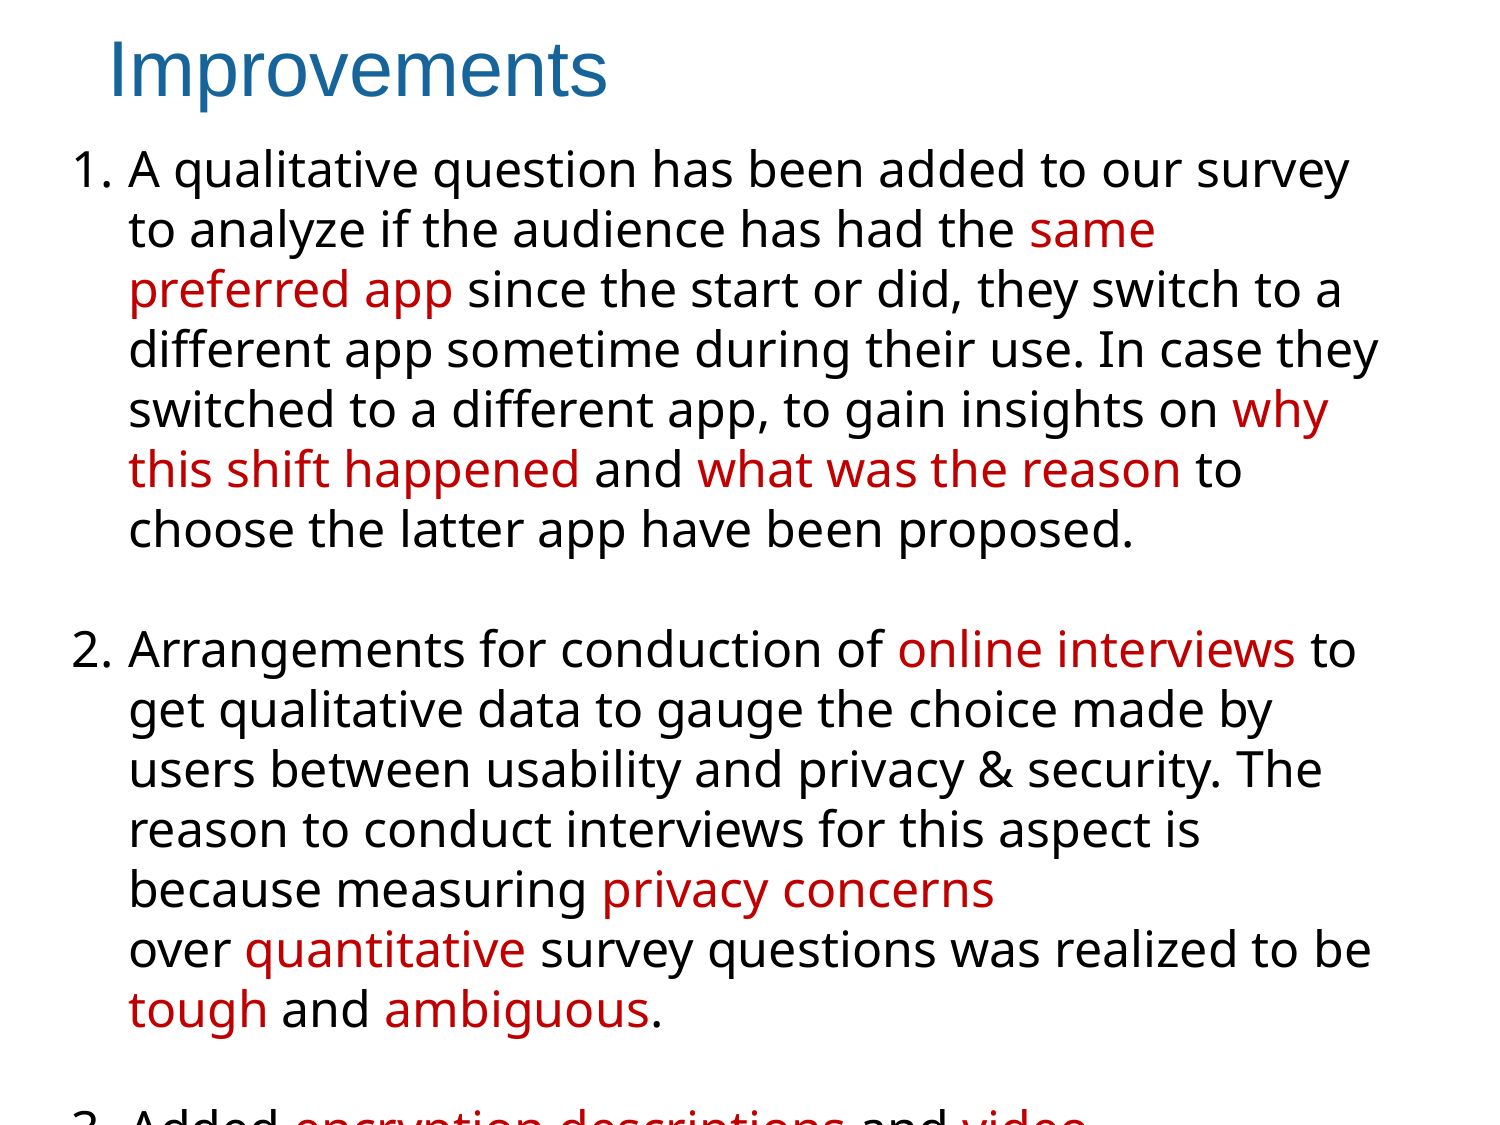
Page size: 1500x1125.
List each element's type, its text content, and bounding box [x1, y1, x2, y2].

list A qualitative question has been added to our survey to analyze if the audience has had the same preferred app since the start or did, they switch to a different app sometime during their use. In case they switched to a different app, to gain insights on why this shift happened and what was the reason to choose the latter app have been proposed. Arrangements for conduction of online interviews to get qualitative data to gauge the choice made by users between usability and privacy & security. The reason to conduct interviews for this aspect is because measuring privacy concerns over quantitative survey questions was realized to be tough and ambiguous. Added encryption descriptions and video [71, 137, 1390, 1125]
title Improvements [107, 17, 1432, 303]
